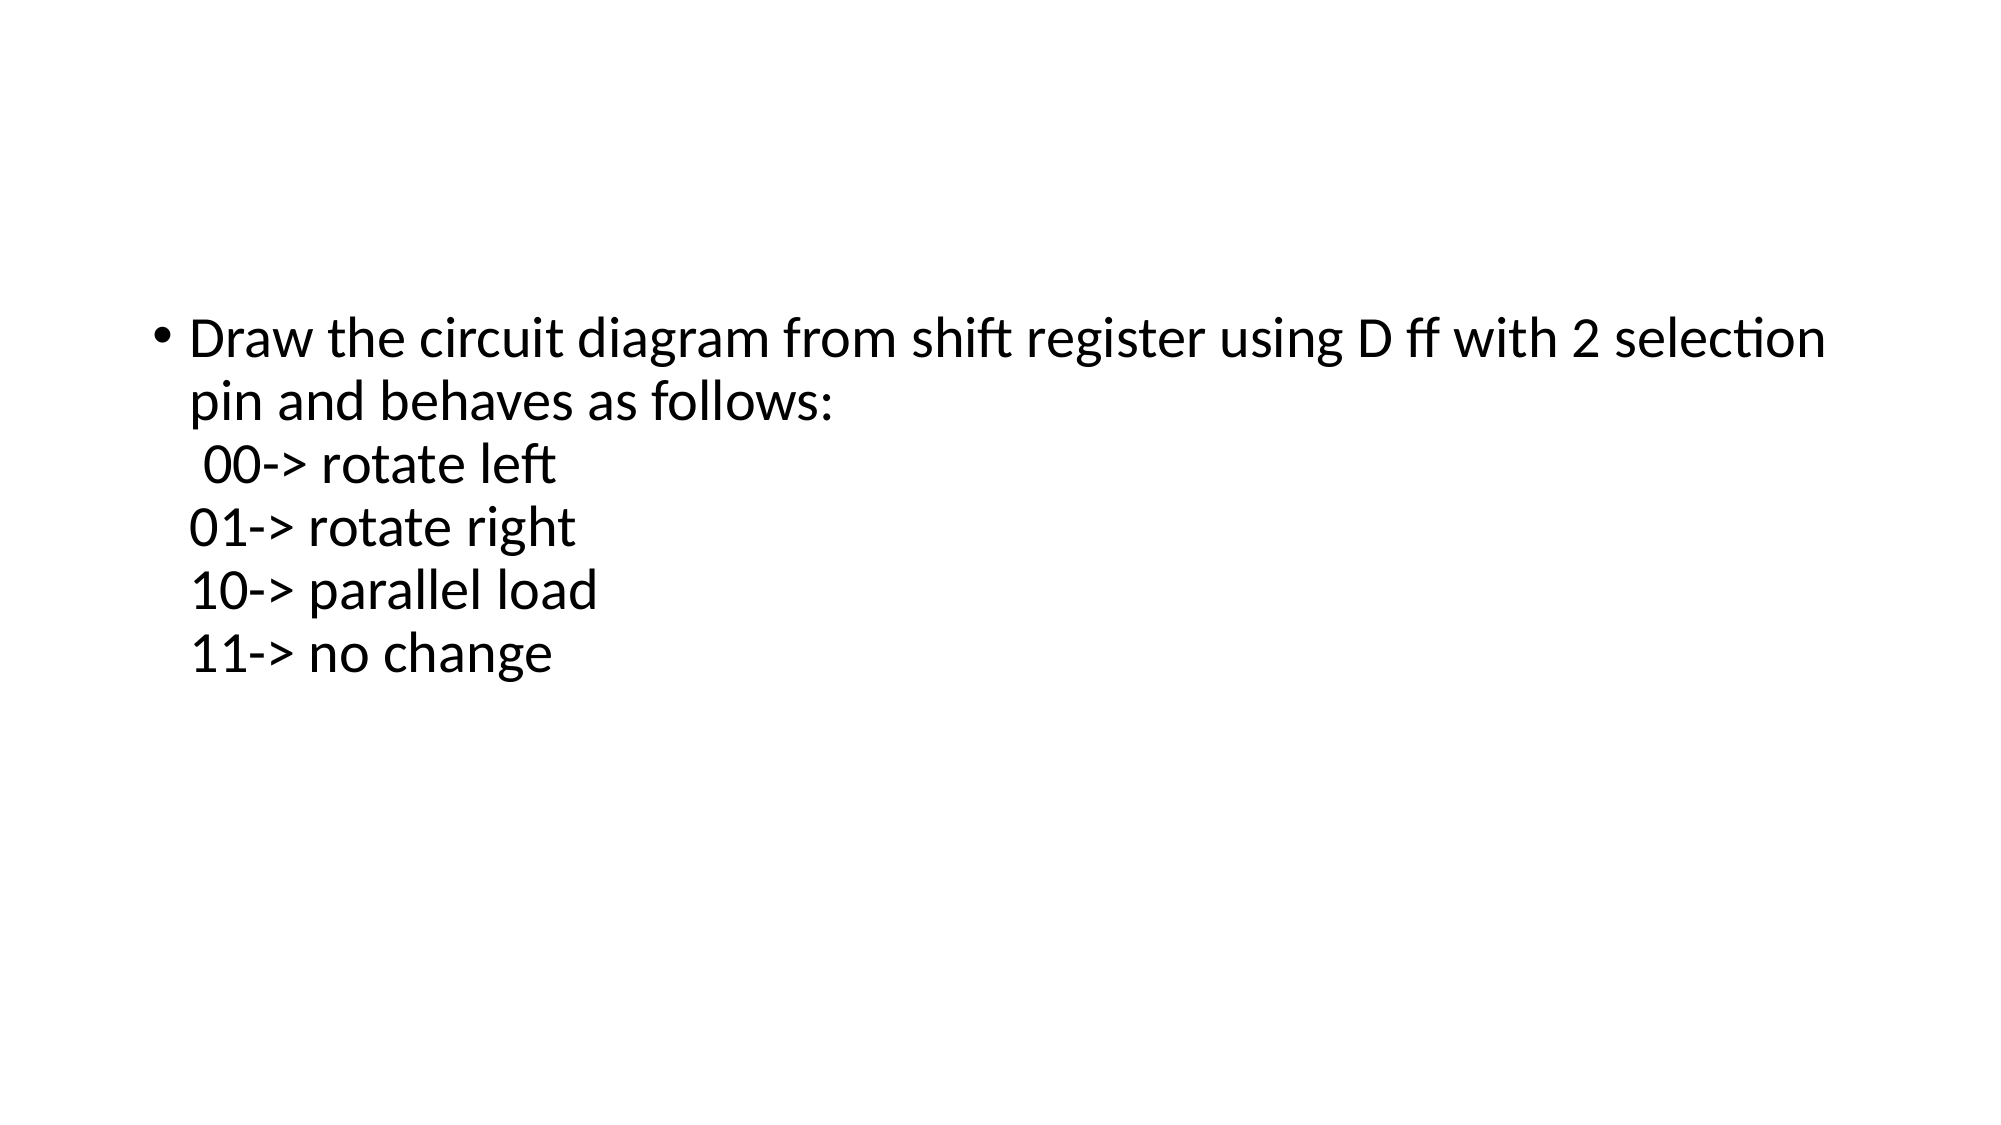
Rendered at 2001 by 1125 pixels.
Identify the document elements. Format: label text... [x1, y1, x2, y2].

list Draw the circuit diagram from shift register using D ff with 2 selection pin and behaves as follows: 00-> rotate left 01-> rotate right 10-> parallel load 11-> no change [137, 299, 1863, 1014]
